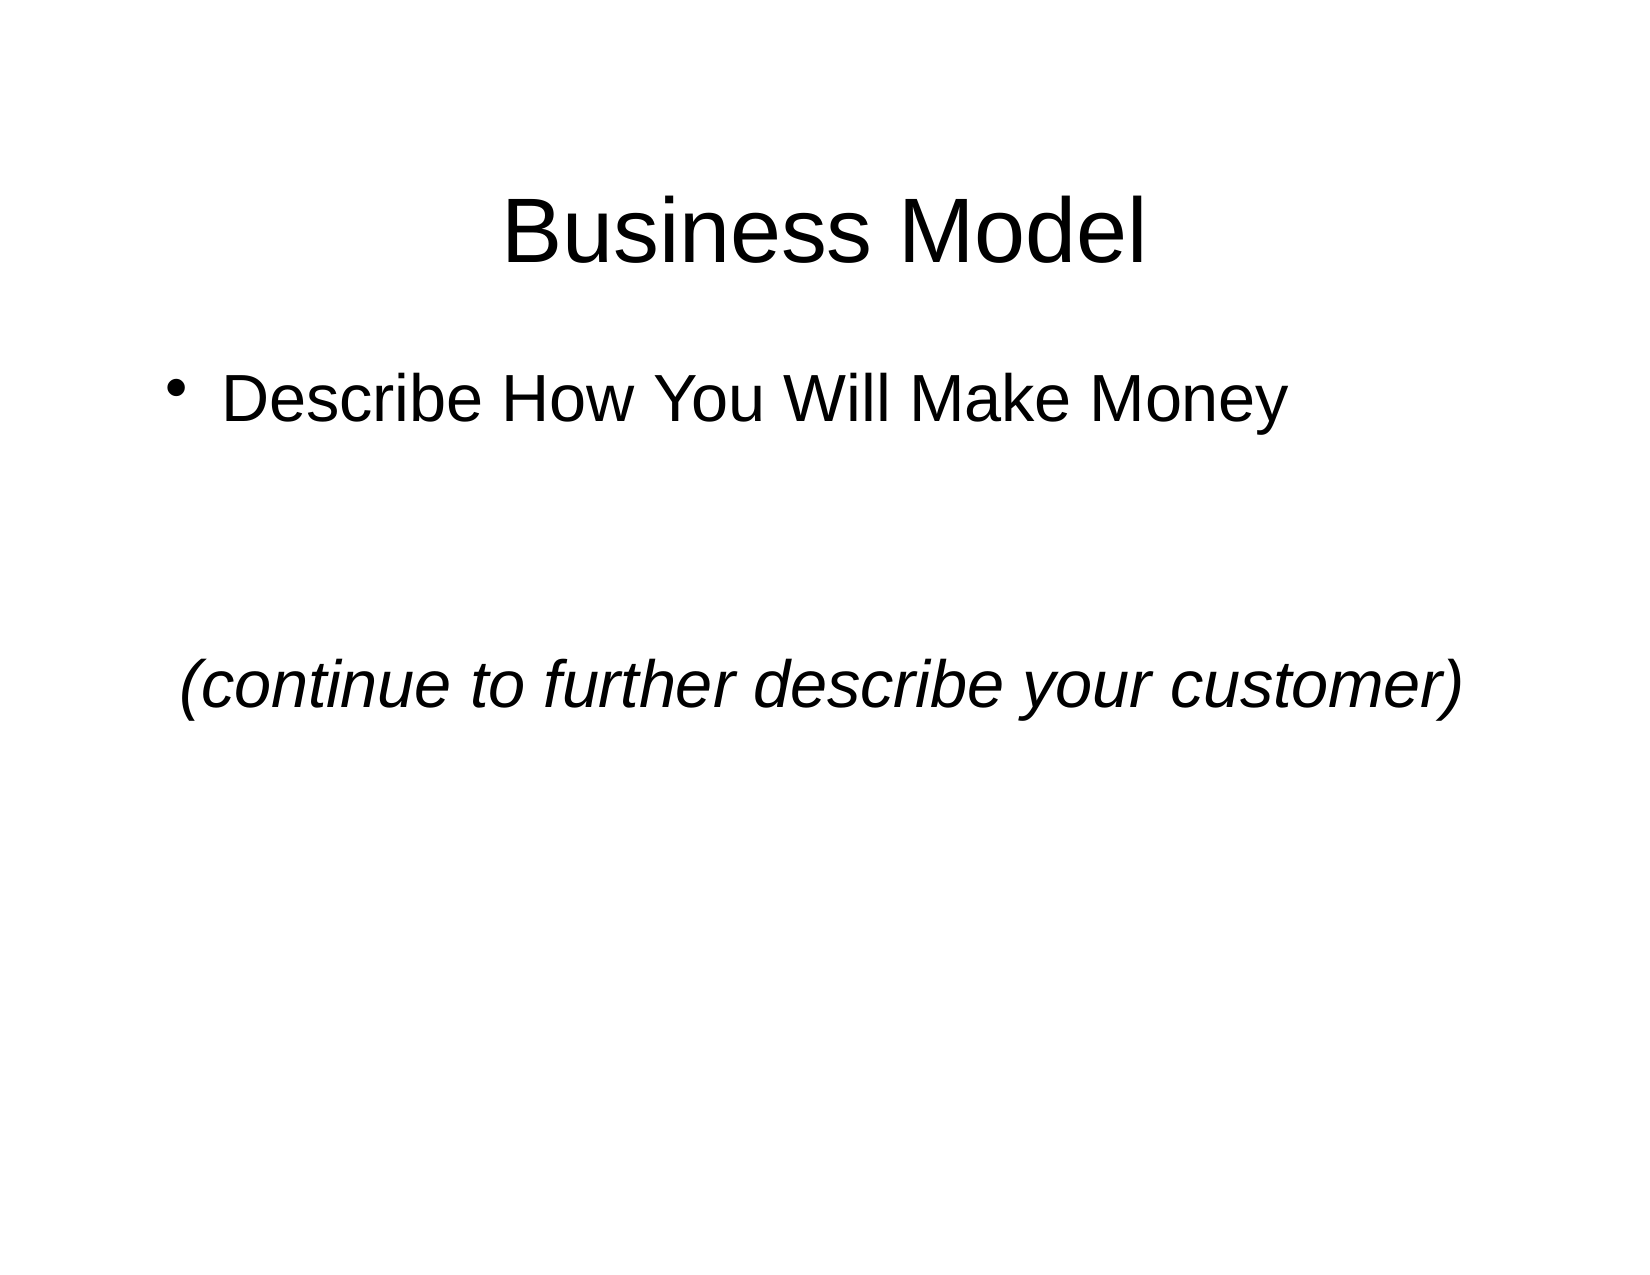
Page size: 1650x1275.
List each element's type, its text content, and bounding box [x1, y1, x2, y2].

text_box Describe How You Will Make Money [163, 355, 1301, 436]
text_box (continue to further describe your customer) [177, 641, 1473, 722]
title Business Model [251, 171, 1399, 385]
